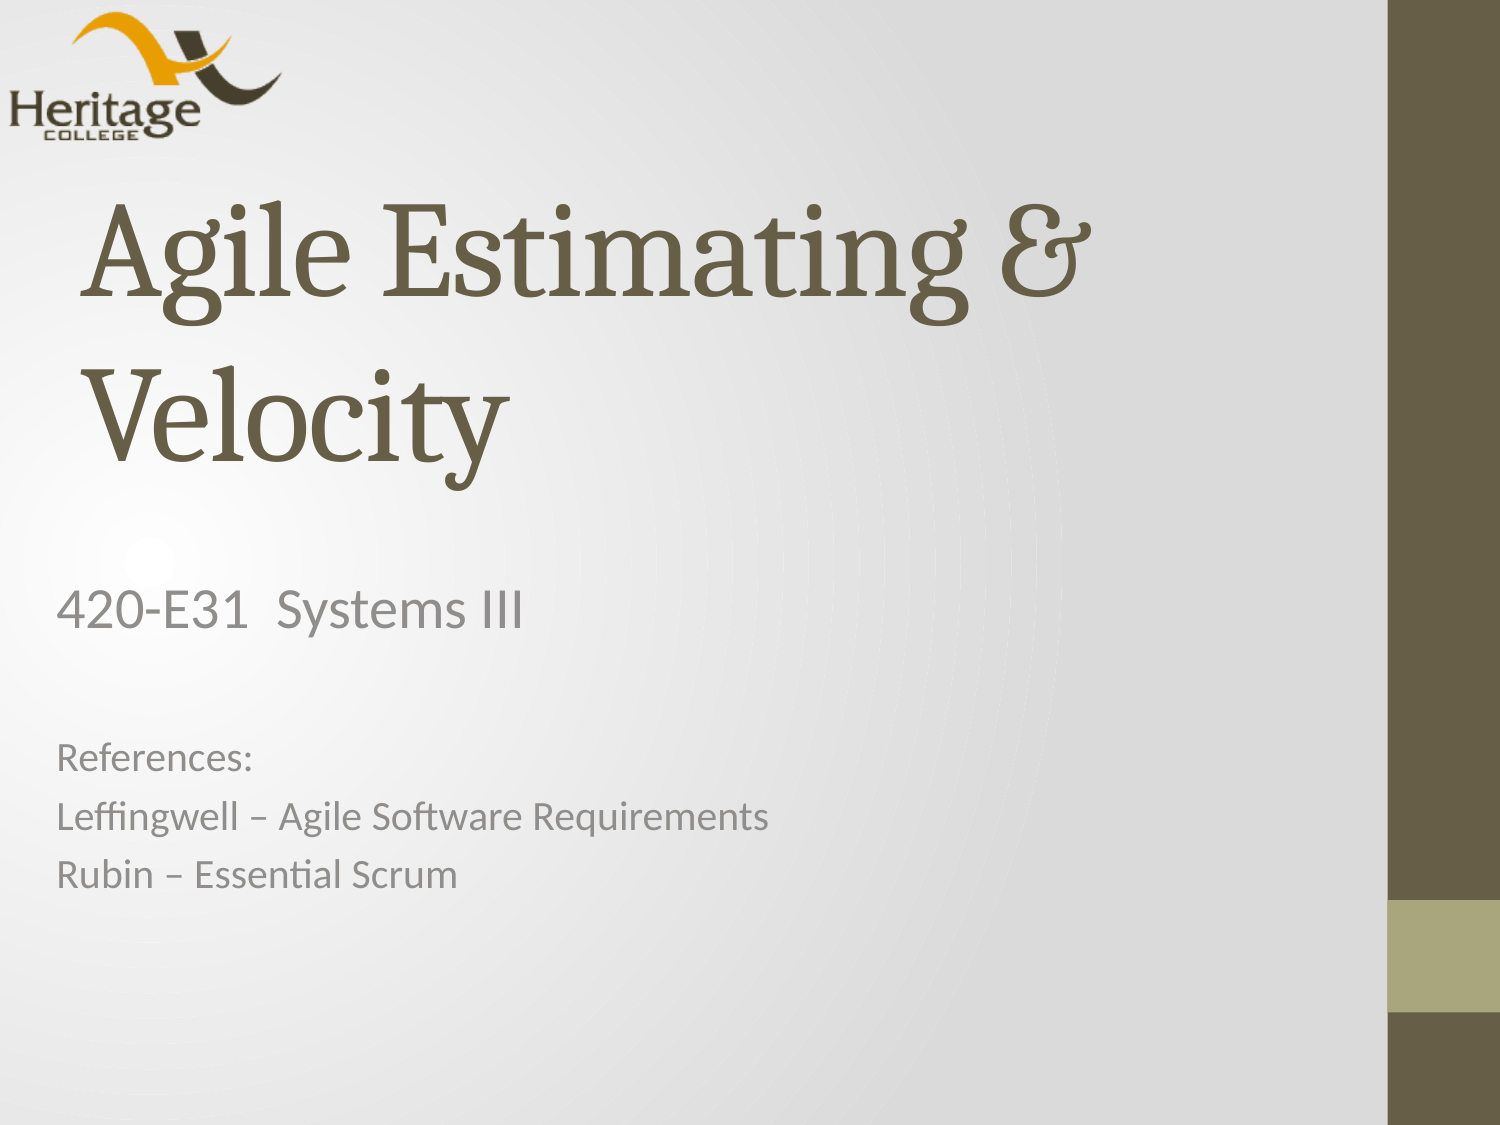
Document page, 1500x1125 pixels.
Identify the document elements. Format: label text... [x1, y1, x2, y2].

picture [3, 4, 290, 147]
title Agile Estimating & Velocity [64, 255, 1483, 497]
subtitle 420-E31 Systems III References: Leffingwell – Agile Software Requirements Rubin – Essential Scrum [41, 562, 1471, 953]
